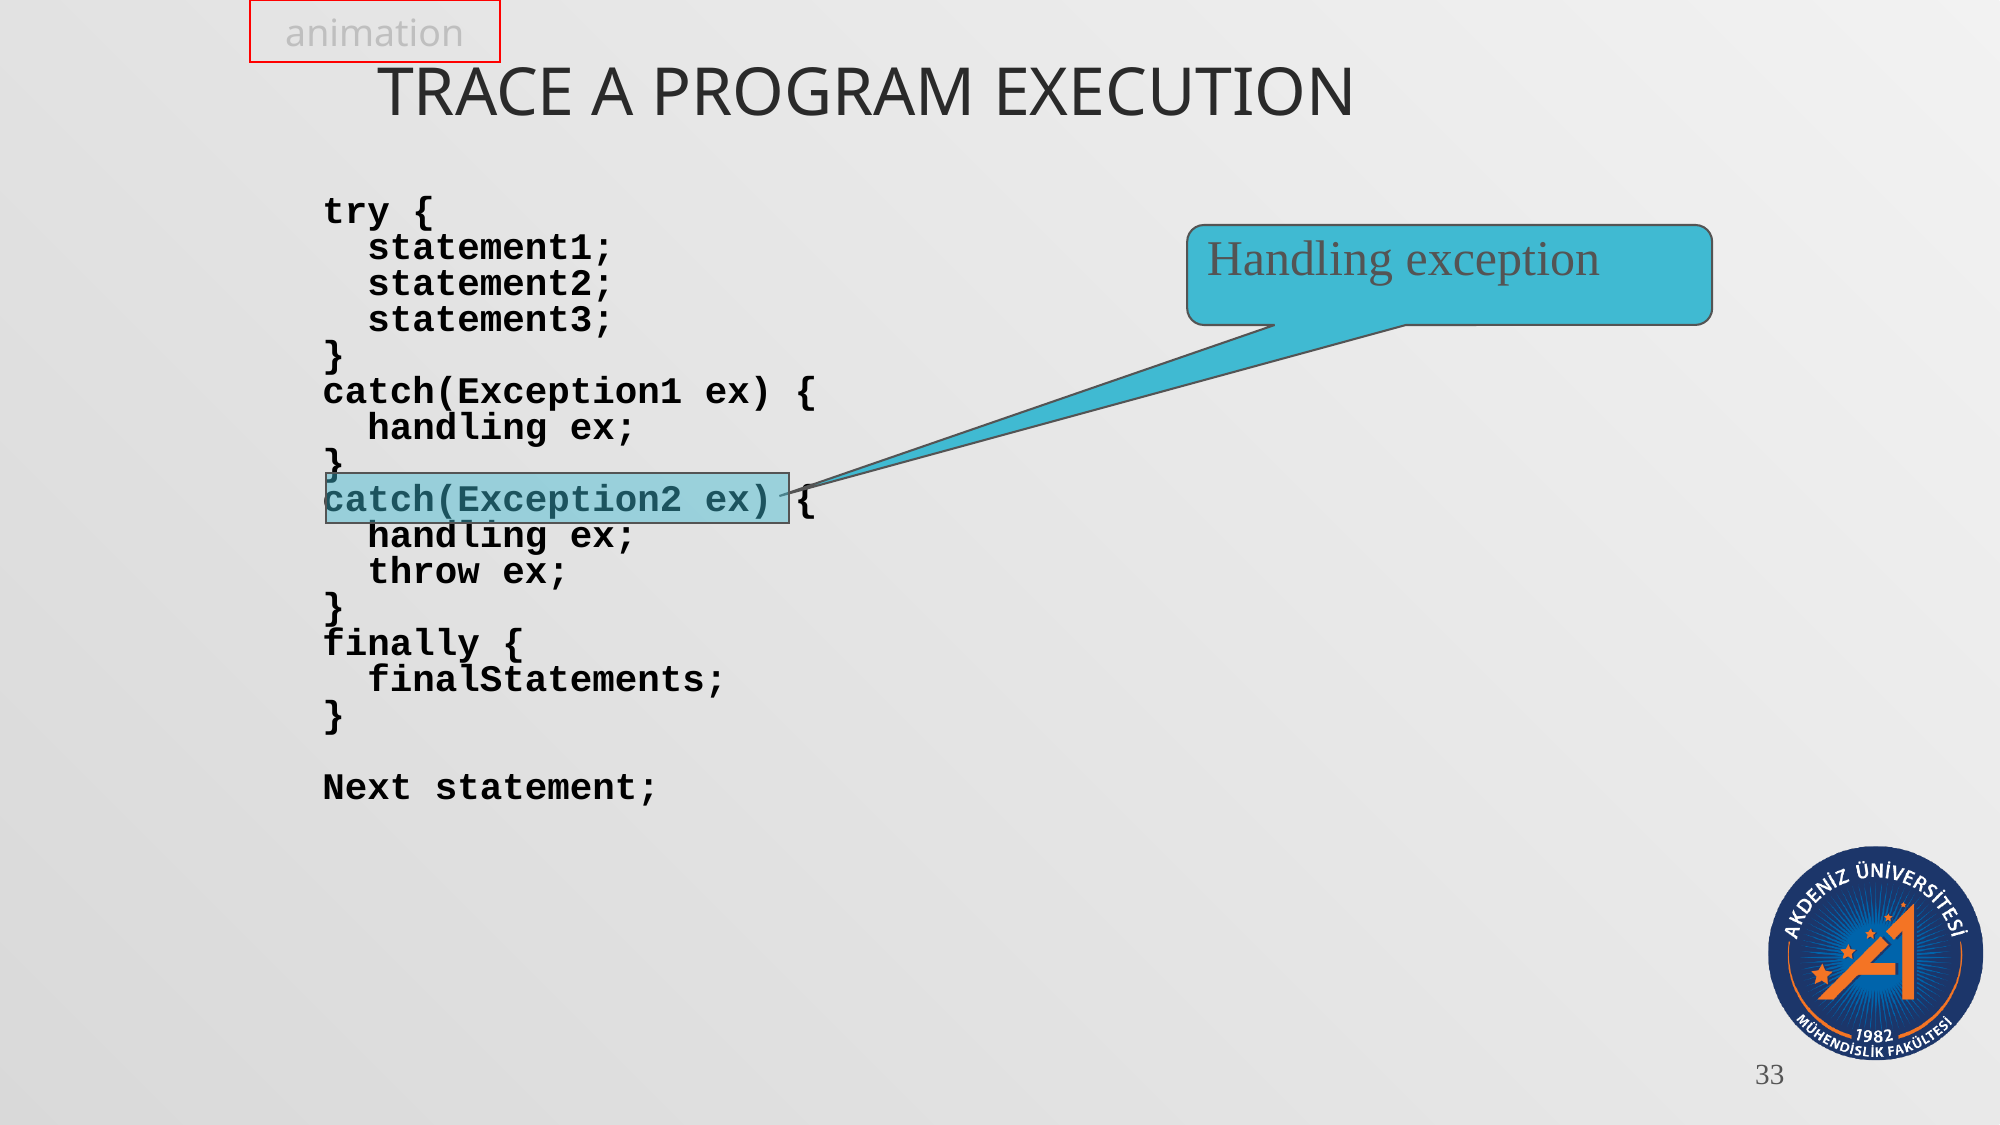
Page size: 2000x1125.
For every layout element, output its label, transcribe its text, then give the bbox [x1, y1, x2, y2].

text_box animation [249, 0, 500, 63]
title Trace a Program Execution [362, 50, 1638, 138]
slide_number 33 [1612, 1057, 1800, 1088]
text_box [326, 472, 789, 523]
list try { statement1; statement2; statement3; } catch(Exception1 ex) { handling ex; } catch(Exception2 ex) { handling ex; throw ex; } finally { finalStatements; } Next statement; [299, 187, 1063, 1025]
picture [1767, 843, 1985, 1061]
text_box Handling exception [789, 224, 1713, 494]
